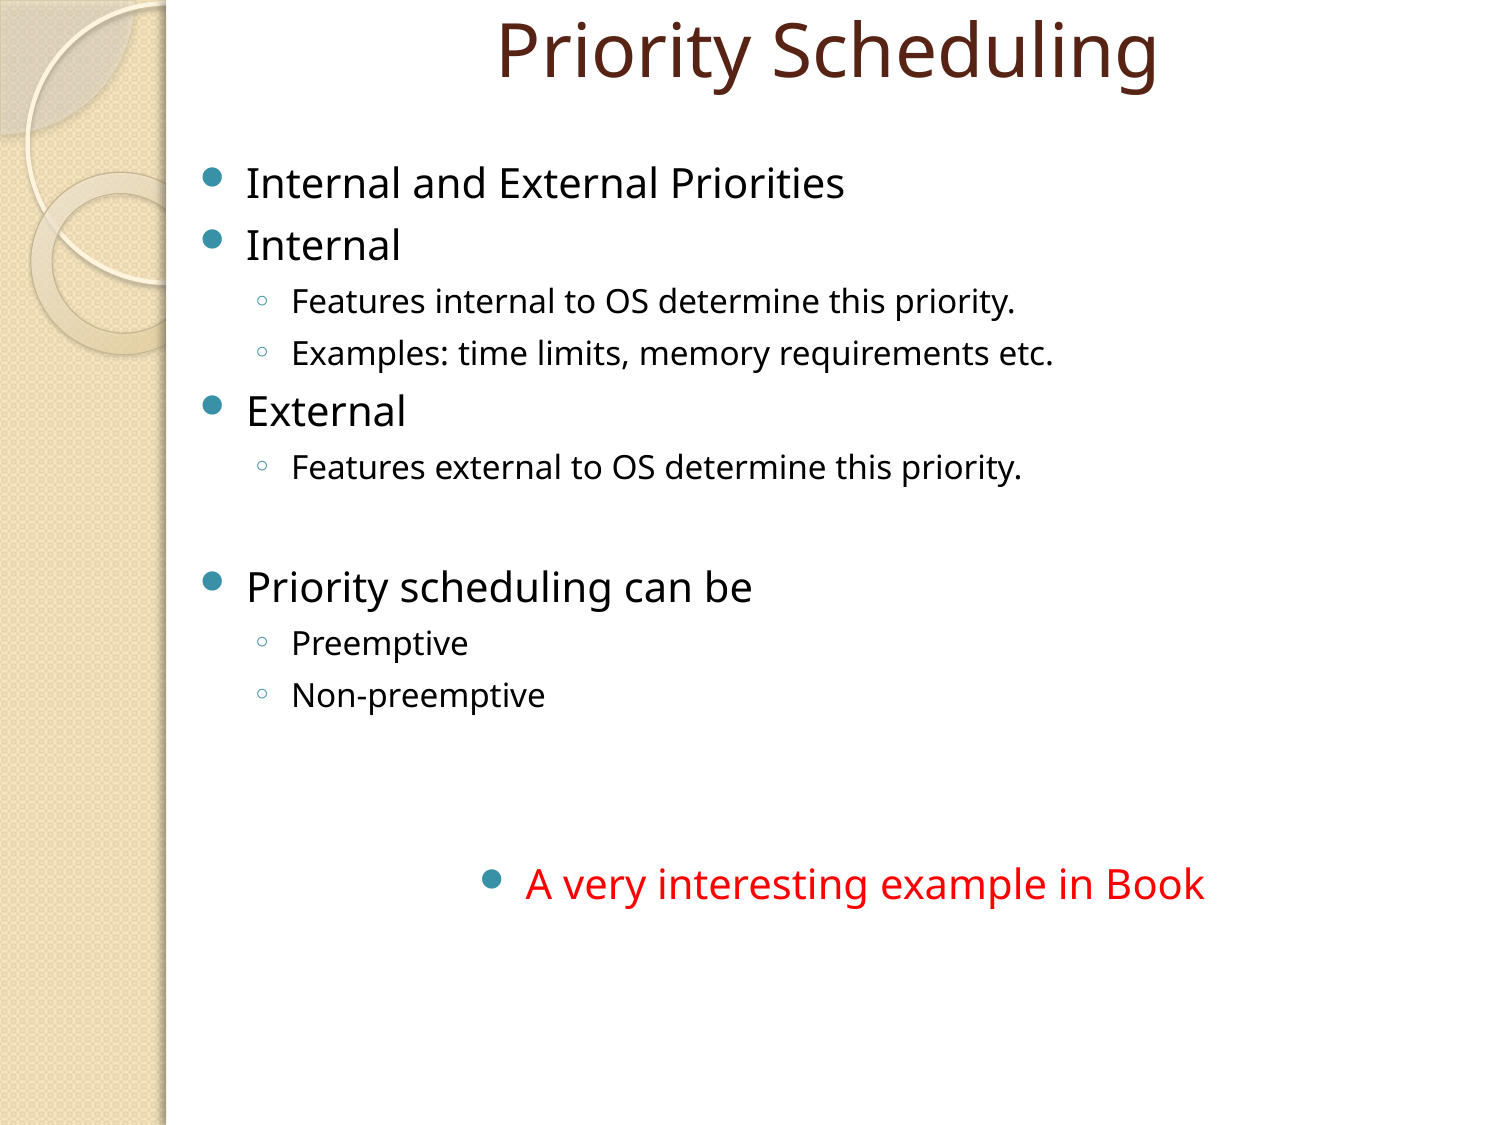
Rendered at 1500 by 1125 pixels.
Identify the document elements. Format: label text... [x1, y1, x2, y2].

title Priority Scheduling [194, 0, 1462, 95]
list Internal and External Priorities Internal Features internal to OS determine this priority. Examples: time limits, memory requirements etc. External Features external to OS determine this priority. Priority scheduling can be Preemptive Non-preemptive A very interesting example in Book [170, 148, 1500, 764]
